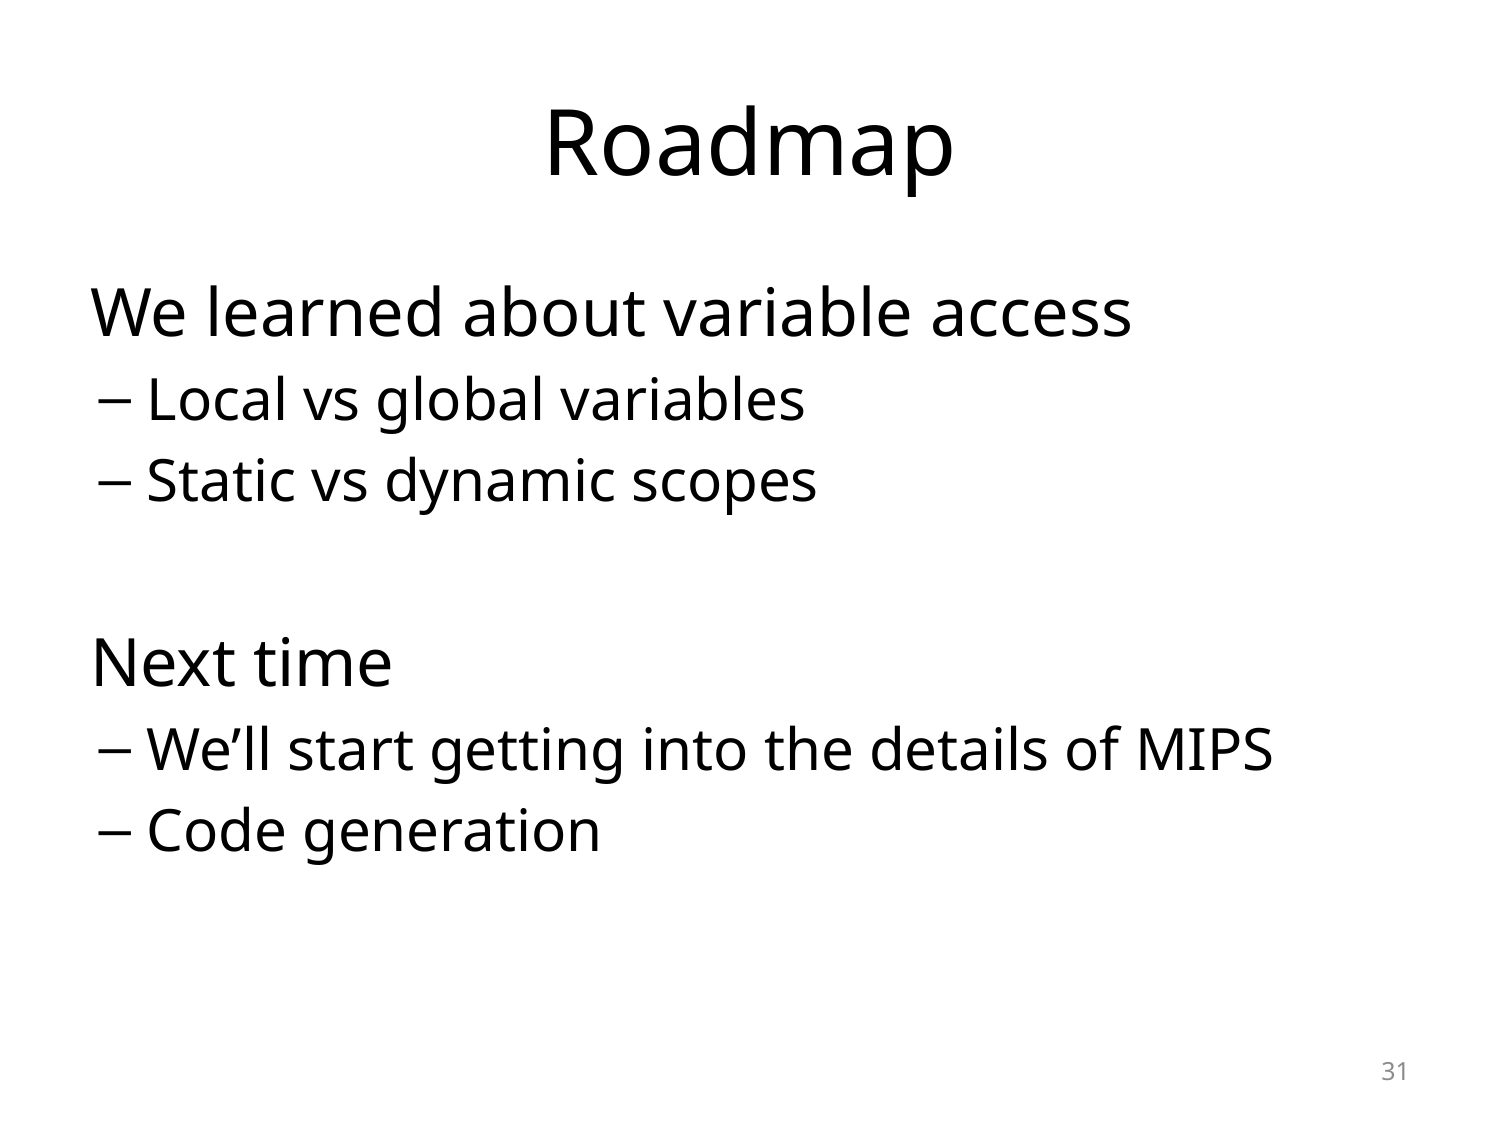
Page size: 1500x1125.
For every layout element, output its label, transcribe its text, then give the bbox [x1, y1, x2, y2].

slide_number 31 [1074, 1042, 1425, 1103]
list We learned about variable access Local vs global variables Static vs dynamic scopes Next time We’ll start getting into the details of MIPS Code generation [75, 262, 1425, 1005]
title Roadmap [75, 45, 1425, 233]
